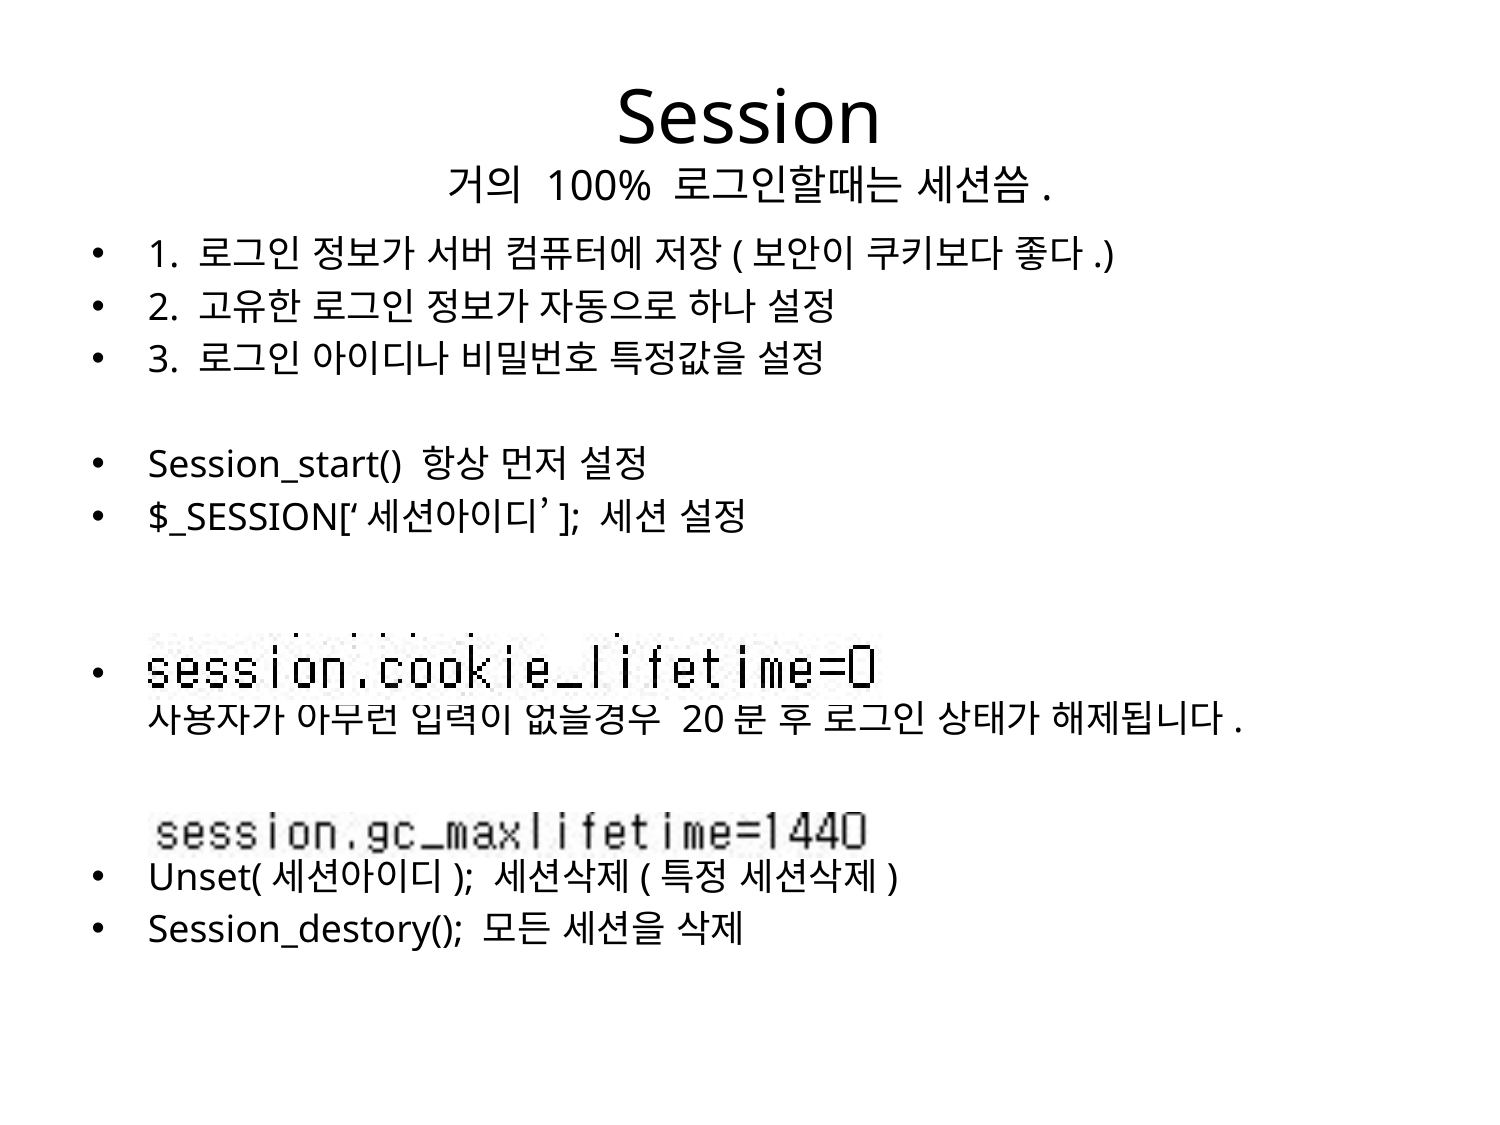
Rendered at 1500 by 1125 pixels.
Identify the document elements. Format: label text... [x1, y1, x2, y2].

picture [147, 811, 904, 858]
picture [147, 633, 887, 705]
title Session 거의 100% 로그인할때는 세션씀. [75, 45, 1425, 233]
list 1. 로그인 정보가 서버 컴퓨터에 저장(보안이 쿠키보다 좋다.) 2. 고유한 로그인 정보가 자동으로 하나 설정 3. 로그인 아이디나 비밀번호 특정값을 설정 Session_start() 항상 먼저 설정 $_SESSION[‘세션아이디’]; 세션 설정 세션시간 >> php.ini 파일에서 사용자가 아무런 입력이 없을경우 20분 후 로그인 상태가 해제됩니다. Unset(세션아이디); 세션삭제(특정 세션삭제) Session_destory(); 모든 세션을 삭제 [76, 222, 1427, 1125]
